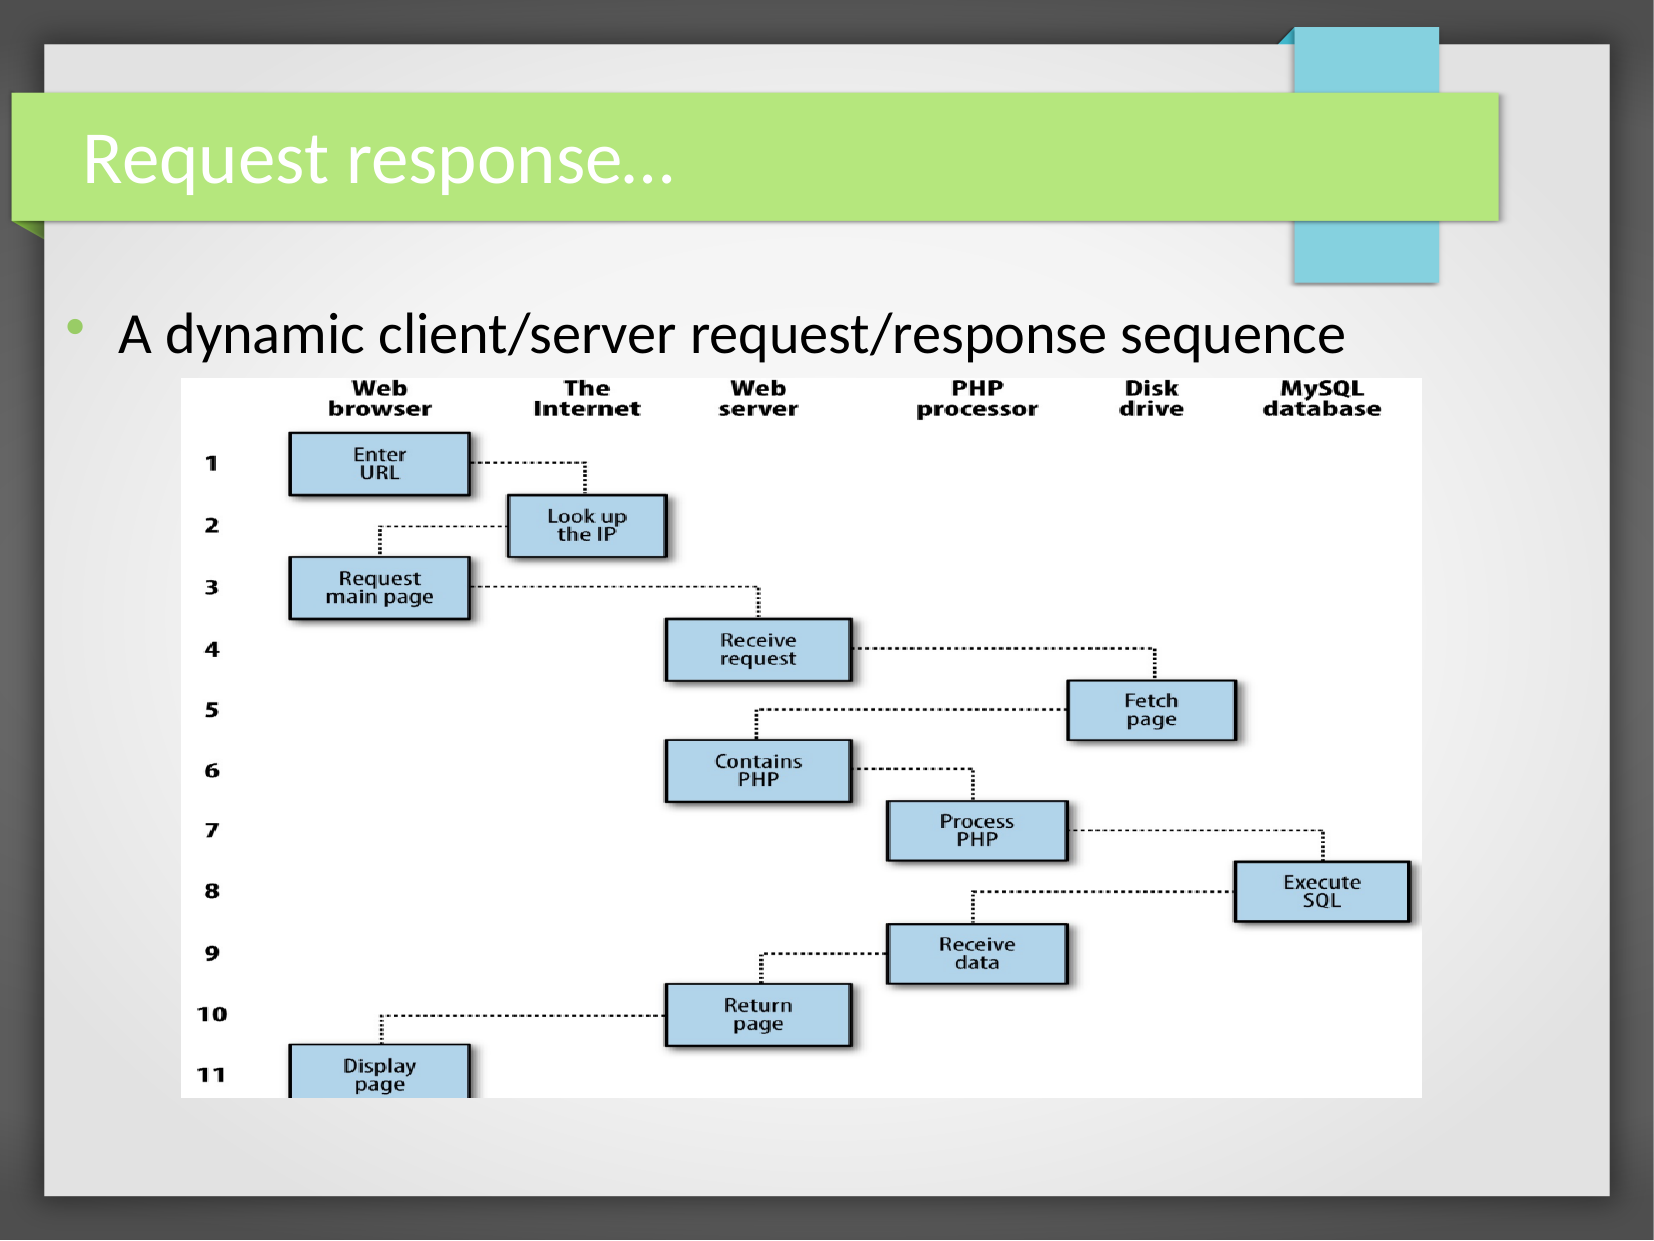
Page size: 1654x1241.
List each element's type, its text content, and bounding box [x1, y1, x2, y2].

text_box Request response… [82, 94, 1264, 213]
text_box A dynamic client/server request/response sequence [47, 295, 1580, 1015]
picture [0, 0, 1654, 1240]
